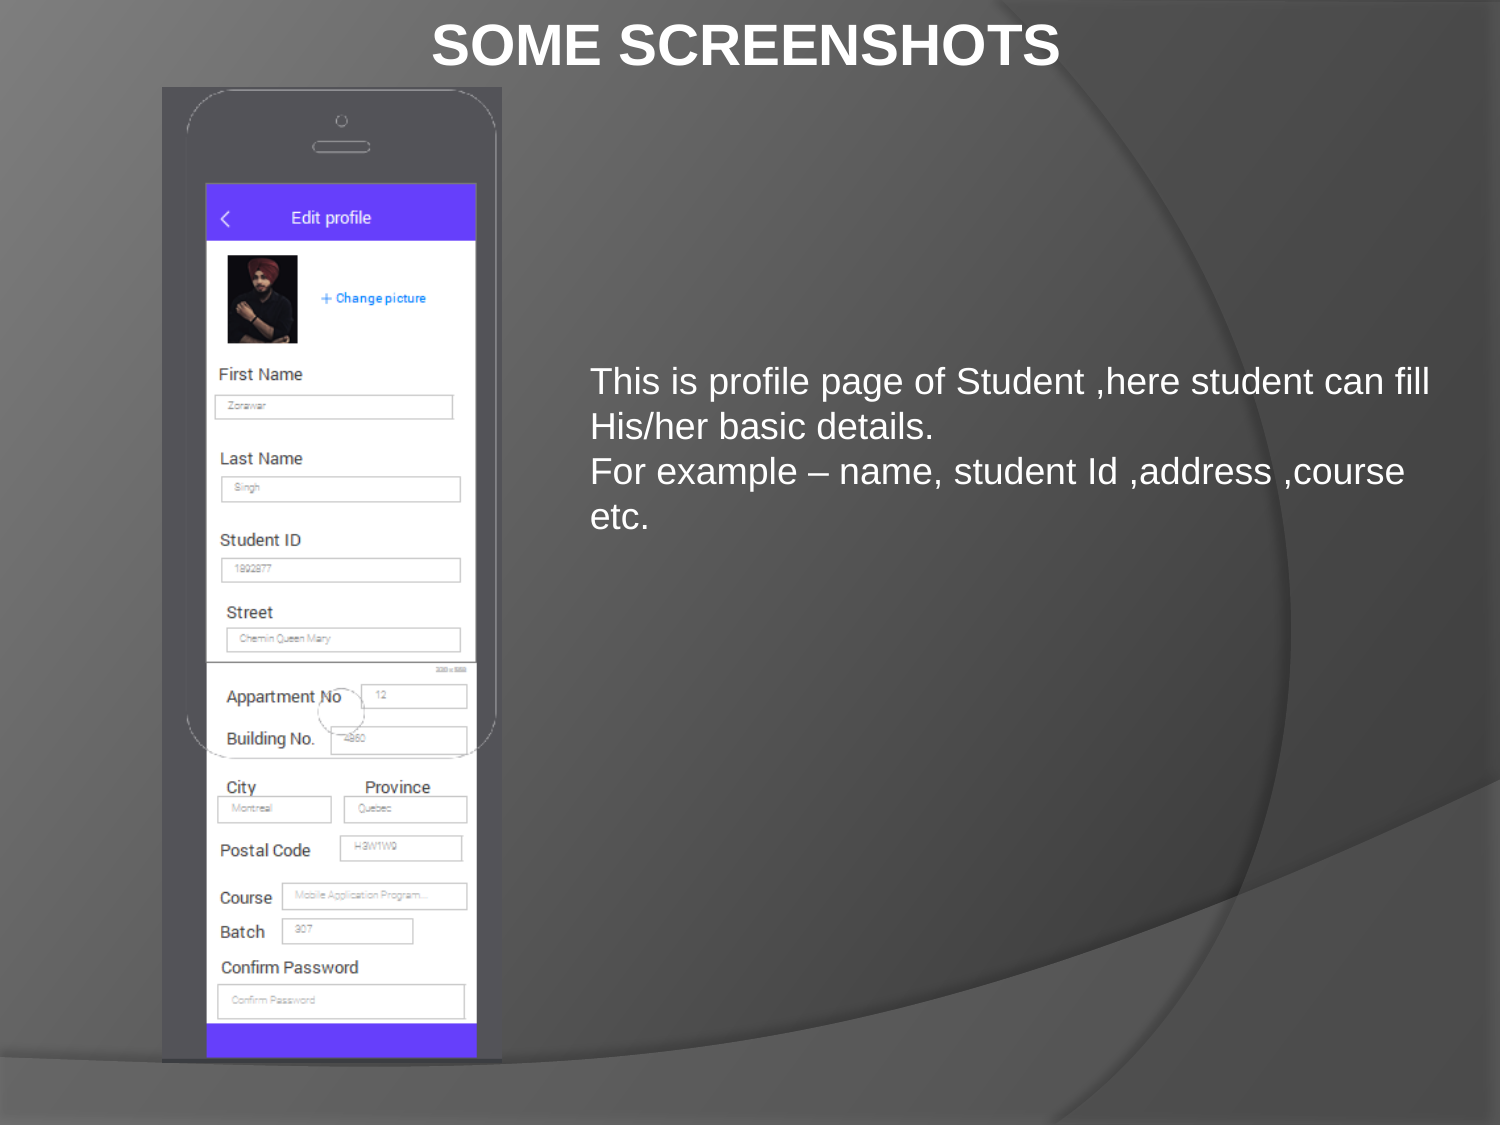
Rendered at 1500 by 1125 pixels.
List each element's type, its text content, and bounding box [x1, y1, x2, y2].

text_box This is profile page of Student ,here student can fill His/her basic details. For example – name, student Id ,address ,course etc. [575, 349, 1450, 545]
picture [162, 87, 502, 1063]
text_box SOME SCREENSHOTS [416, 0, 1077, 85]
